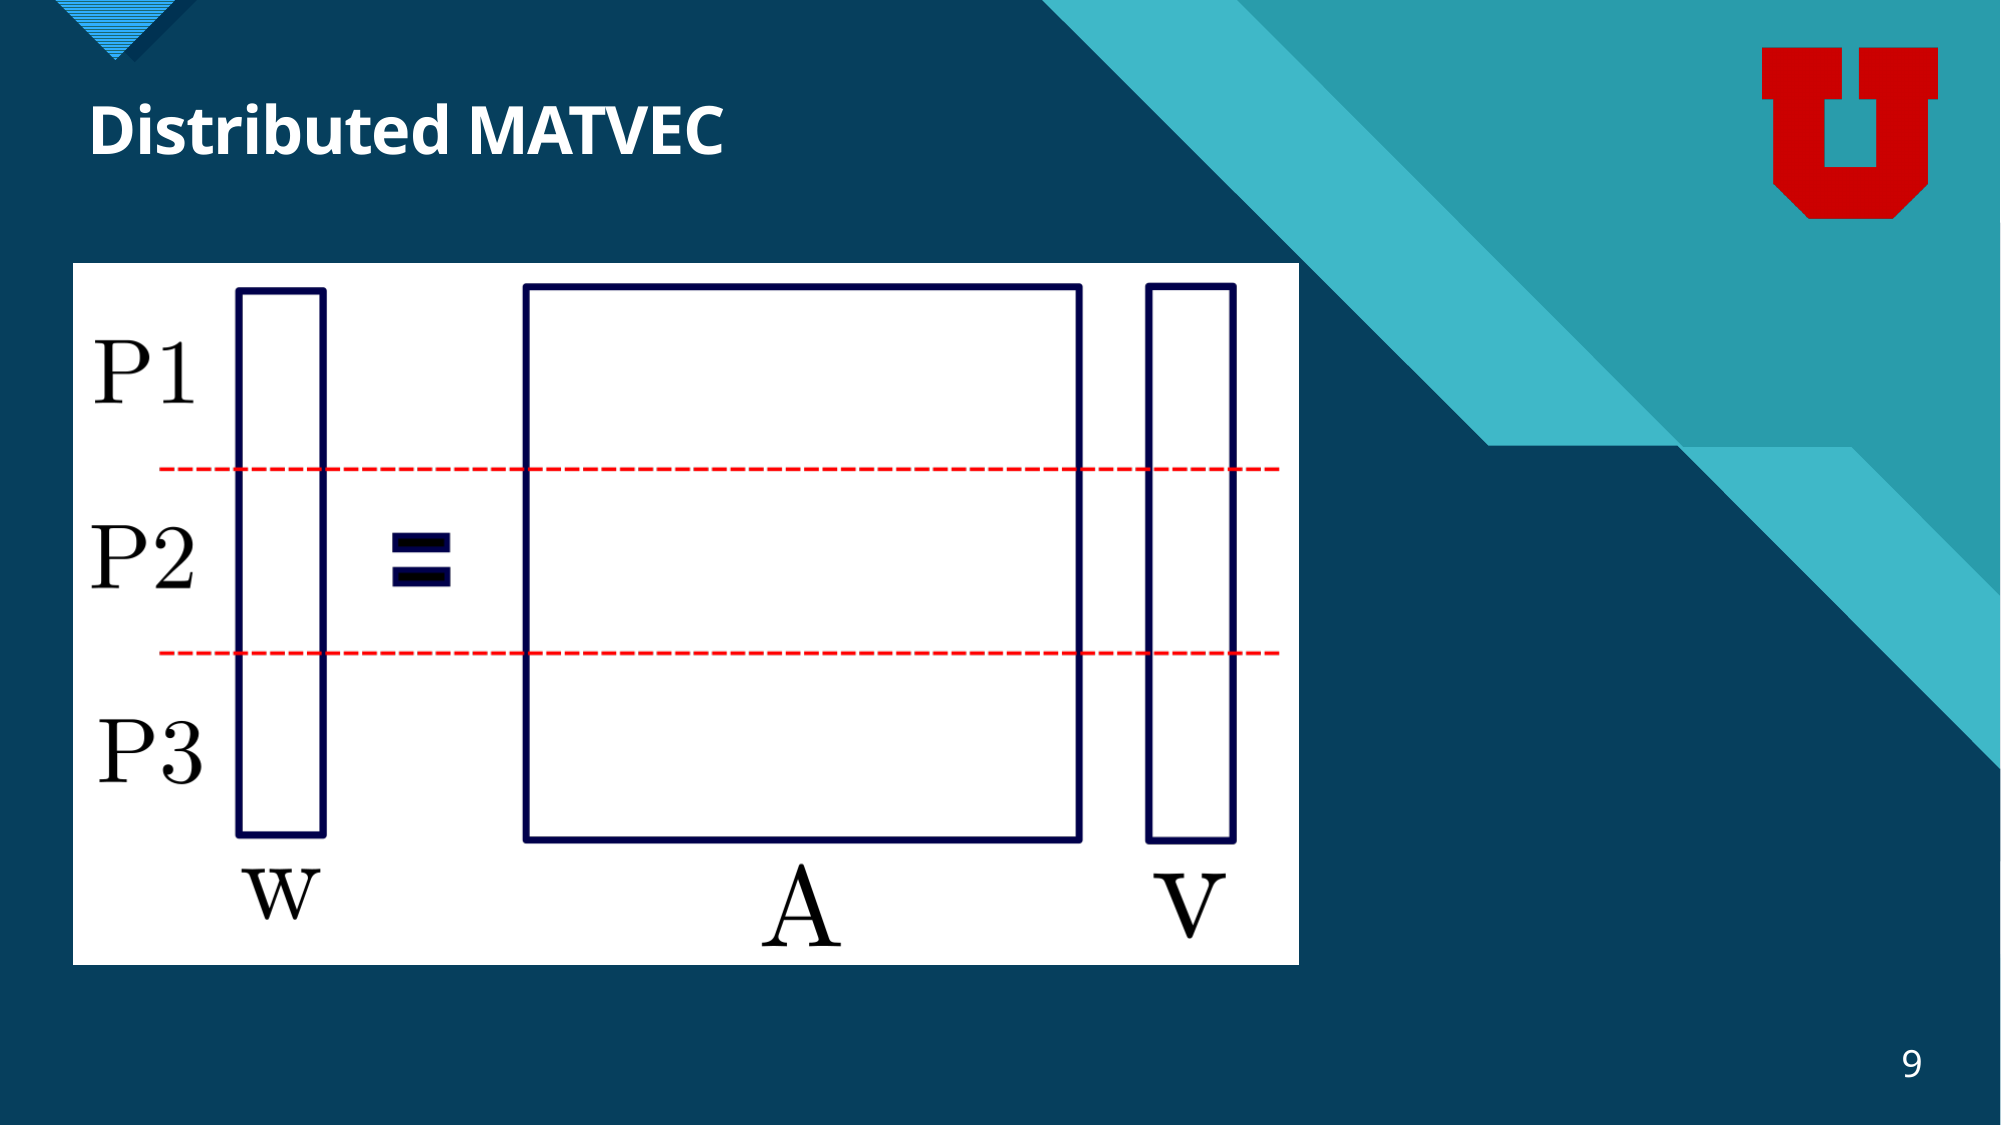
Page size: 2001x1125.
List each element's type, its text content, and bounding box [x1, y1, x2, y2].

picture [1762, 45, 1938, 221]
slide_number 9 [1845, 1035, 1938, 1096]
picture [74, 264, 1298, 964]
title Distributed MATVEC [72, 89, 1762, 177]
